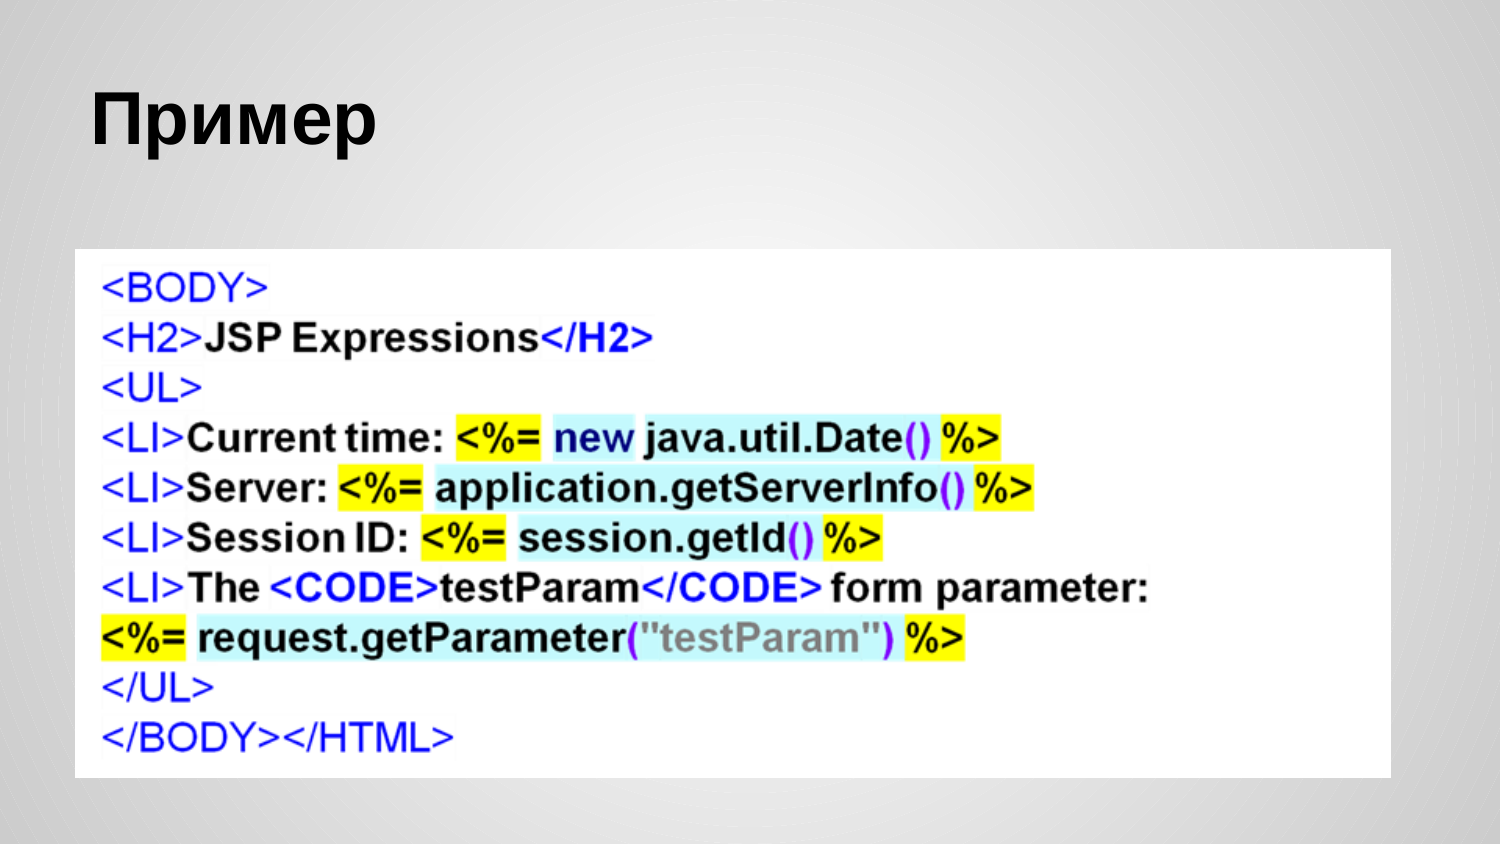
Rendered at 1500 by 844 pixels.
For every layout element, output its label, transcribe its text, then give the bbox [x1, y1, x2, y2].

title Пример [75, 33, 1425, 175]
picture [74, 249, 1391, 778]
